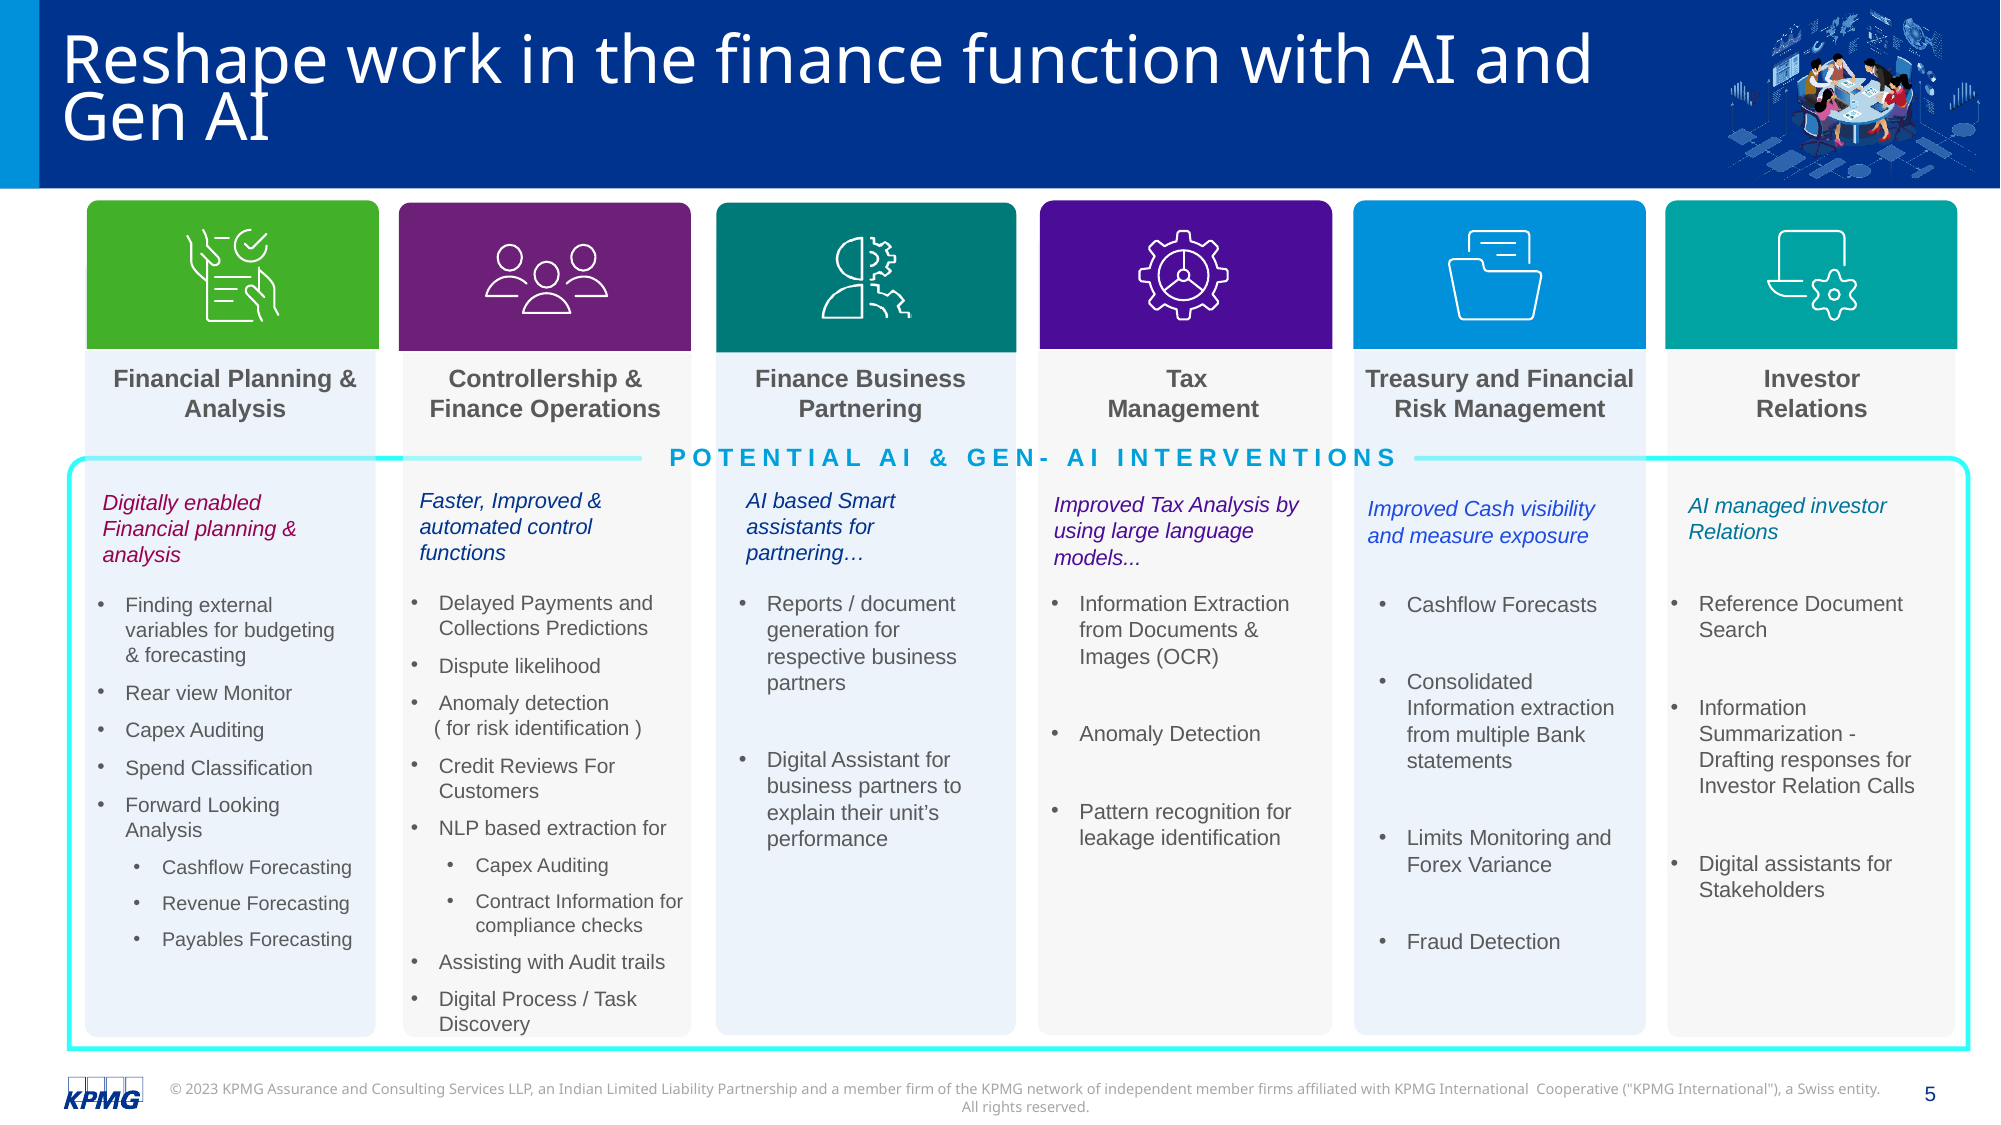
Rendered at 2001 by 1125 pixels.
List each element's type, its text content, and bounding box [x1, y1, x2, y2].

text_box Reports / document generation for respective business partners Digital Assistant for business partners to explain their unit’s performance [738, 589, 980, 886]
title Reshape work in the finance function with AI and Gen AI [60, 50, 1734, 141]
text_box Improved Tax Analysis by using large language models... [1053, 490, 1309, 566]
text_box Reference Document Search Information Summarization - Drafting responses for Investor Relation Calls Digital assistants for Stakeholders [1670, 589, 1936, 922]
picture [1711, 0, 2000, 196]
text_box [1354, 351, 1646, 1036]
text_box POTENTIAL AI & GEN- AI INTERVENTIONS [646, 437, 1419, 480]
text_box Finance Business Partnering [738, 362, 984, 423]
text_box Treasury and Financial Risk Management [1362, 362, 1638, 423]
text_box Digitally enabled Financial planning & analysis [102, 488, 343, 576]
text_box Faster, Improved & automated control functions [404, 479, 682, 573]
text_box Investor Relations [1733, 362, 1892, 423]
text_box [692, 480, 715, 487]
text_box Cashflow Forecasts Consolidated Information extraction from multiple Bank statements Limits Monitoring and Forex Variance Fraud Detection [1378, 590, 1623, 784]
text_box Improved Cash visibility and measure exposure [1367, 495, 1623, 571]
text_box [1037, 480, 1333, 1036]
text_box [69, 458, 1969, 1049]
text_box [715, 248, 1016, 437]
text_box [1024, 200, 1338, 351]
text_box Information Extraction from Documents & Images (OCR) Anomaly Detection Pattern recognition for leakage identification [1051, 589, 1327, 784]
text_box [1037, 351, 1333, 437]
text_box [403, 353, 692, 1038]
text_box [715, 480, 1016, 1036]
text_box [1016, 480, 1037, 487]
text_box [1654, 200, 1969, 351]
text_box Finding external variables for budgeting & forecasting Rear view Monitor Capex Auditing Spend Classification Forward Looking Analysis Cashflow Forecasting Revenue Forecasting Payables Forecasting [95, 589, 356, 979]
text_box AI managed investor Relations [1688, 491, 1899, 567]
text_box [76, 200, 390, 350]
text_box AI based Smart assistants for partnering… [731, 479, 1009, 573]
text_box Controllership & Finance Operations [412, 362, 679, 423]
text_box [1333, 480, 1354, 487]
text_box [388, 202, 703, 353]
text_box [85, 351, 376, 1038]
text_box Tax Management [1097, 362, 1270, 423]
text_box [716, 202, 1017, 353]
text_box Delayed Payments and Collections Predictions Dispute likelihood Anomaly detection ( for risk identification ) Credit Reviews For Customers NLP based extraction for Capex Auditing Contract Information for compliance checks Assisting with Audit trails Digital Process / Task Discovery [410, 589, 715, 922]
text_box Financial Planning & Analysis [112, 362, 358, 423]
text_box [1338, 200, 1652, 351]
text_box [1667, 351, 1956, 459]
